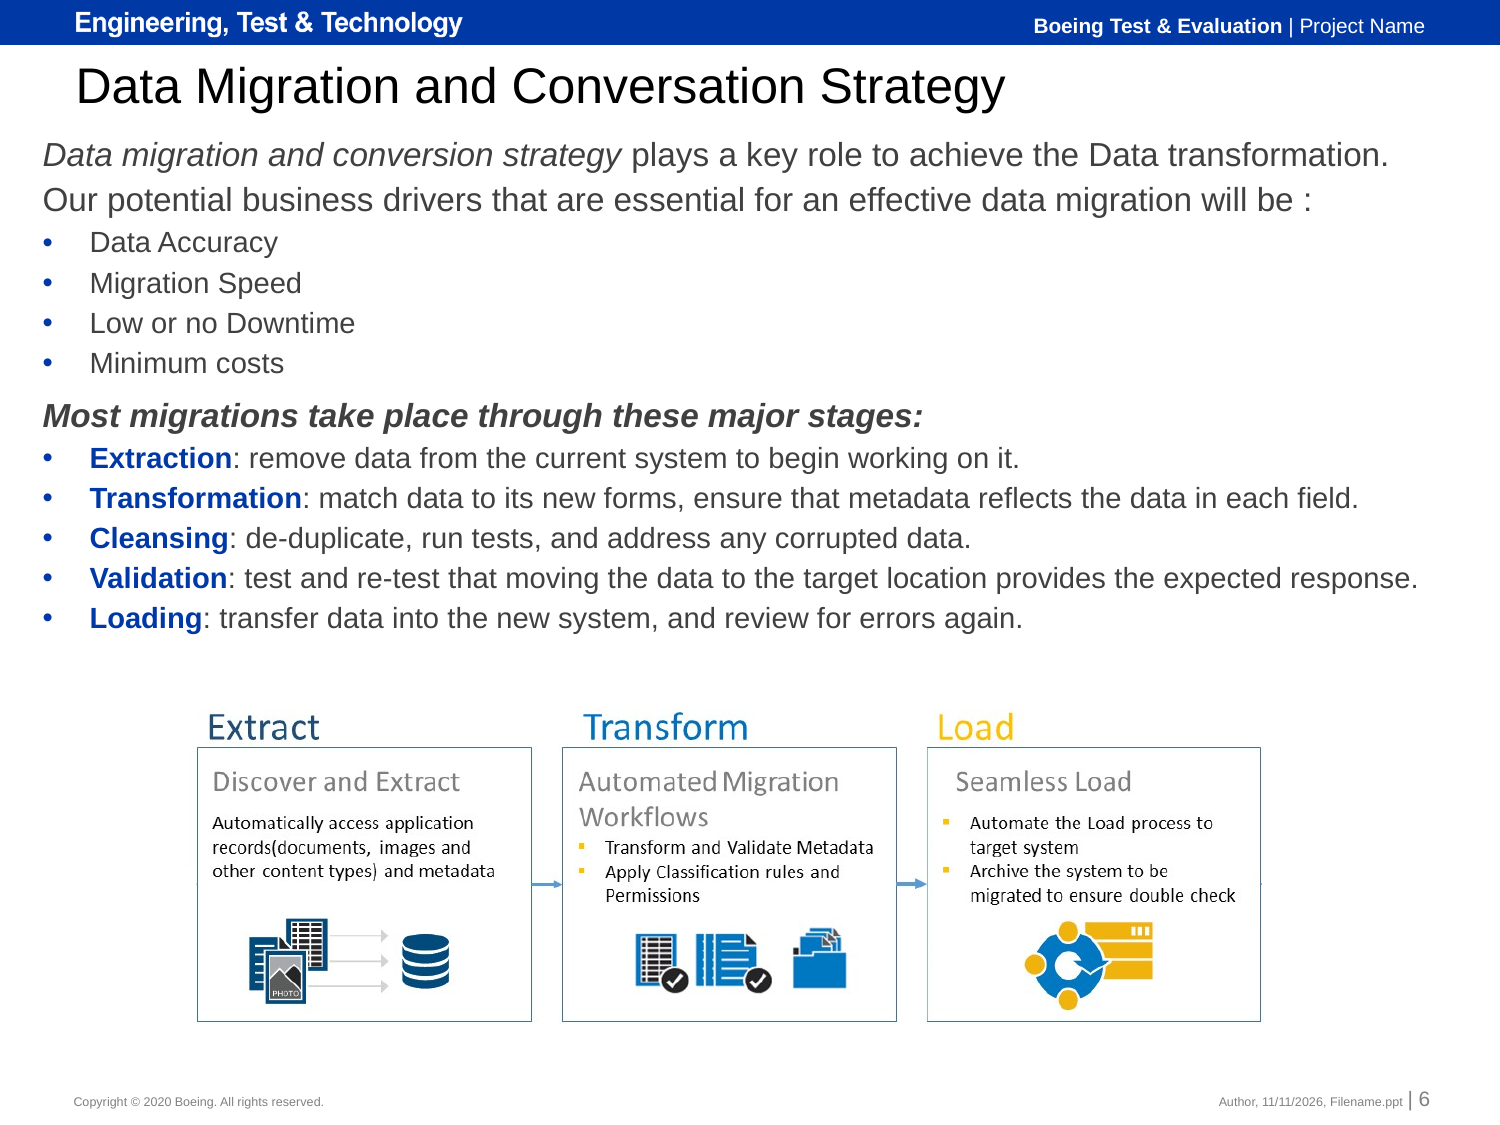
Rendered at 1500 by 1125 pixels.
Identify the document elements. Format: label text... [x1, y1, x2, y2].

picture [66, 2, 474, 46]
title Data Migration and Conversation Strategy [75, 52, 1426, 115]
list Data migration and conversion strategy plays a key role to achieve the Data transformation. Our potential business drivers that are essential for an effective data migration will be : Data Accuracy Migration Speed Low or no Downtime Minimum costs Most migrations take place through these major stages: Extraction: remove data from the current system to begin working on it. Transformation: match data to its new forms, ensure that metadata reflects the data in each field. Cleansing: de-duplicate, run tests, and address any corrupted data. Validation: test and re-test that moving the data to the target location provides the expected response. Loading: transfer data into the new system, and review for errors again. [42, 137, 1489, 732]
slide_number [1139, 1071, 1432, 1113]
picture [179, 699, 1286, 1061]
